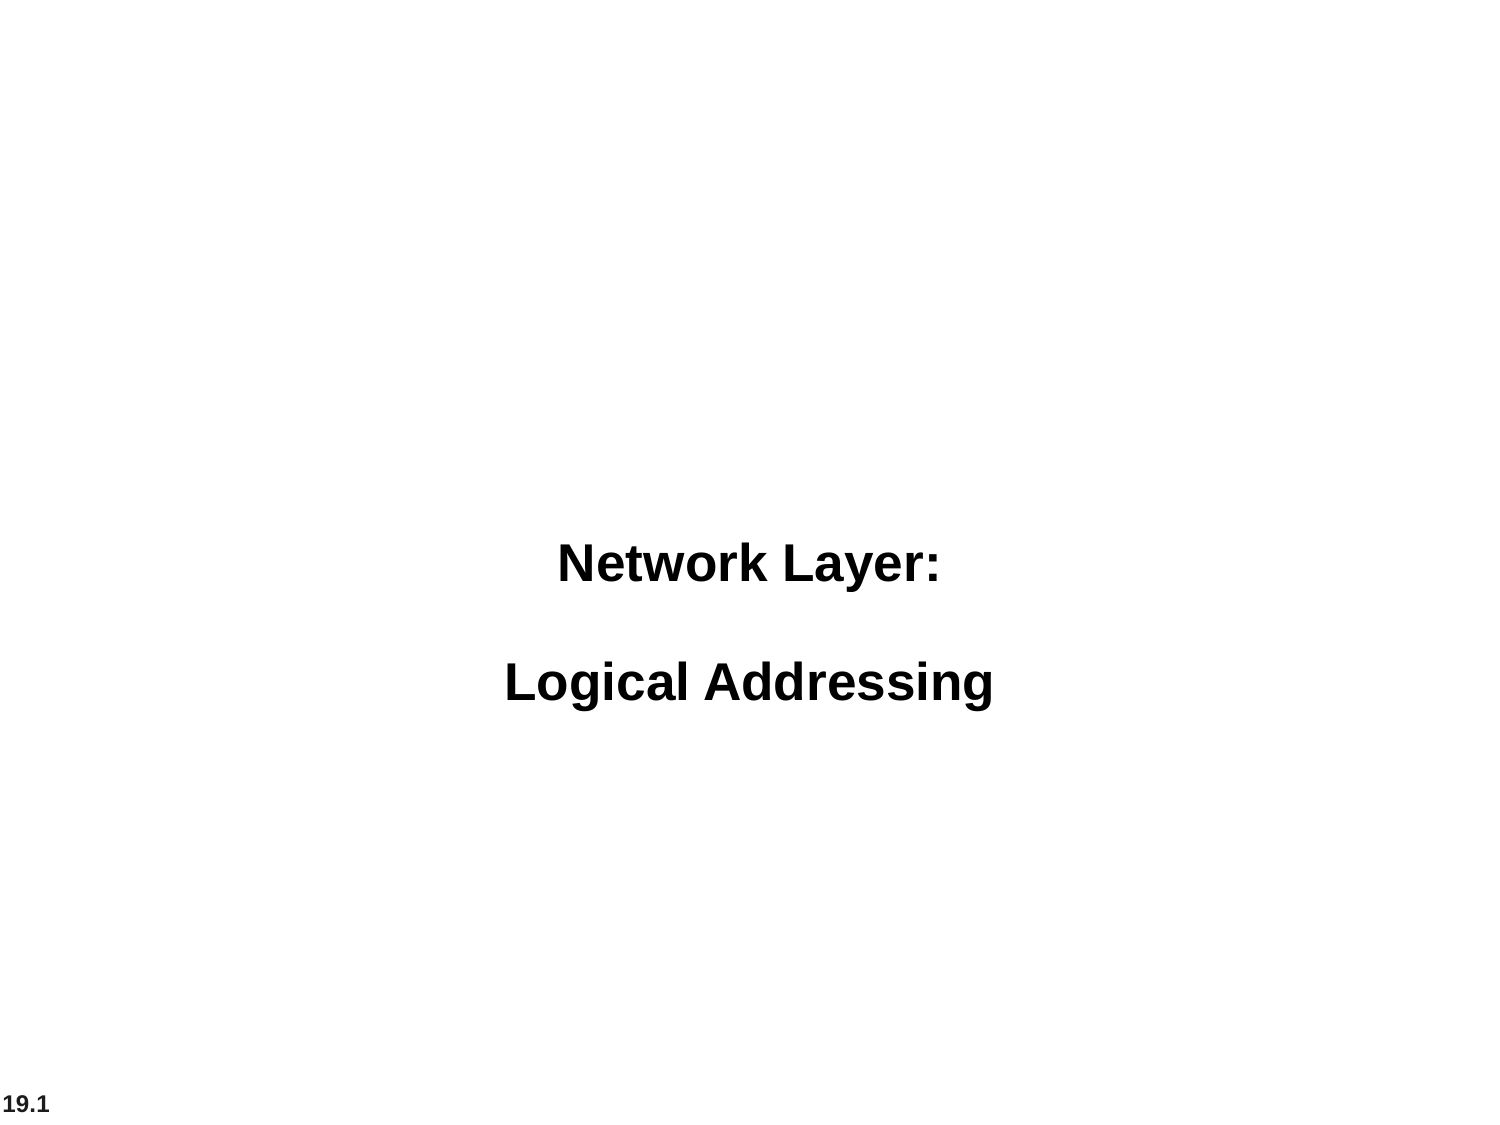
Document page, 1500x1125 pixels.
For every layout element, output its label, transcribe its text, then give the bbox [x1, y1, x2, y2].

slide_number 19.1 [0, 1049, 301, 1125]
text_box Network Layer: Logical Addressing [187, 412, 1313, 719]
